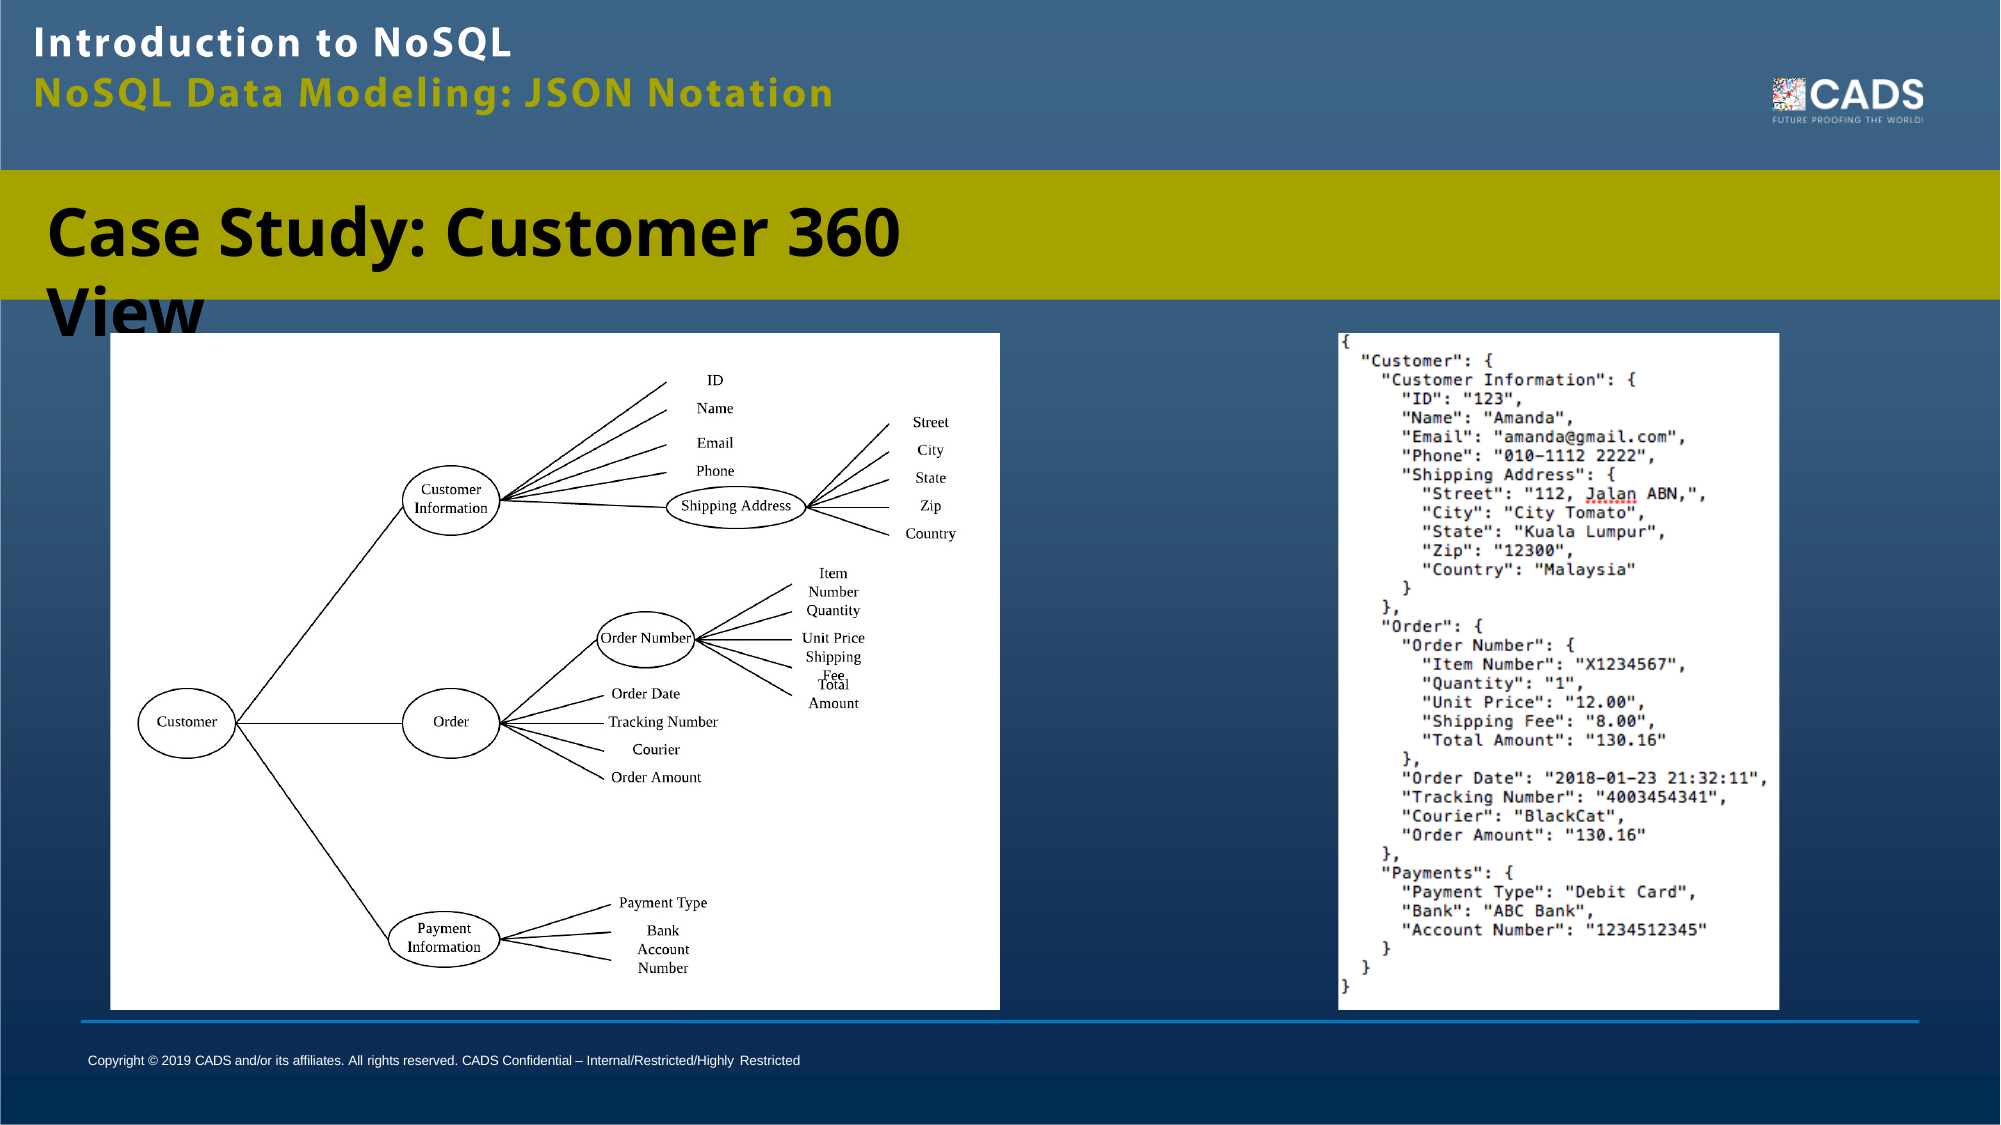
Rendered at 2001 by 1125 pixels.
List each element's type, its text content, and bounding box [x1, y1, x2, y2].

picture [0, 0, 2000, 170]
text_box [0, 170, 2000, 300]
picture [0, 300, 2000, 1125]
text_box [1338, 333, 1780, 1010]
footer Copyright © 2019 CADS and/or its affiliates. All rights reserved. CADS Confidential – Internal/Restricted/Highly Restricted [85, 1050, 818, 1125]
text_box [33, 65, 860, 117]
title Case Study: Customer 360 View [44, 187, 1036, 378]
text_box [110, 333, 1000, 1010]
